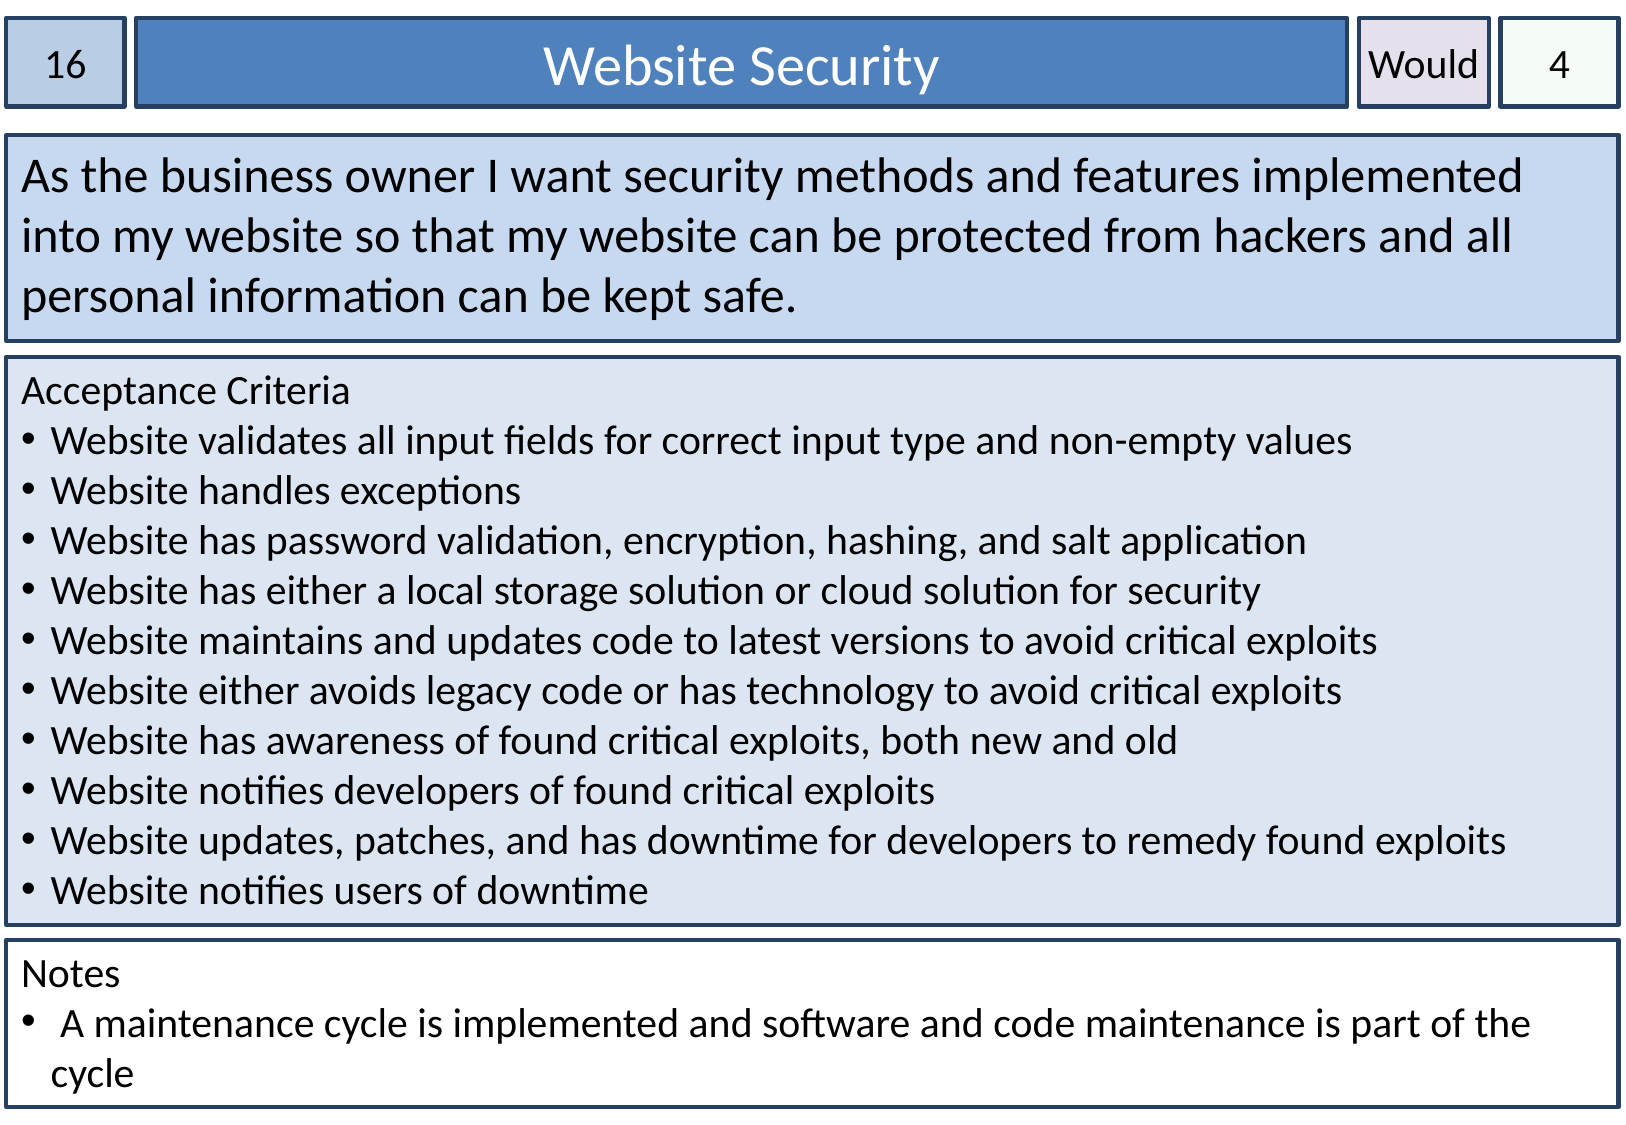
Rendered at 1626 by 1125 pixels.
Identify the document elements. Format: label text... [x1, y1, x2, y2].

text_box Notes A maintenance cycle is implemented and software and code maintenance is part of the cycle [4, 938, 1621, 1109]
text_box Would [1357, 16, 1491, 109]
text_box 16 [4, 16, 127, 109]
text_box Acceptance Criteria Website validates all input fields for correct input type and non-empty values Website handles exceptions Website has password validation, encryption, hashing, and salt application Website has either a local storage solution or cloud solution for security Website maintains and updates code to latest versions to avoid critical exploits Website either avoids legacy code or has technology to avoid critical exploits Website has awareness of found critical exploits, both new and old Website notifies developers of found critical exploits Website updates, patches, and has downtime for developers to remedy found exploits Website notifies users of downtime [4, 355, 1621, 927]
text_box 4 [1498, 16, 1621, 109]
text_box Website Security [134, 16, 1349, 109]
text_box As the business owner I want security methods and features implemented into my website so that my website can be protected from hackers and all personal information can be kept safe. [4, 133, 1621, 343]
